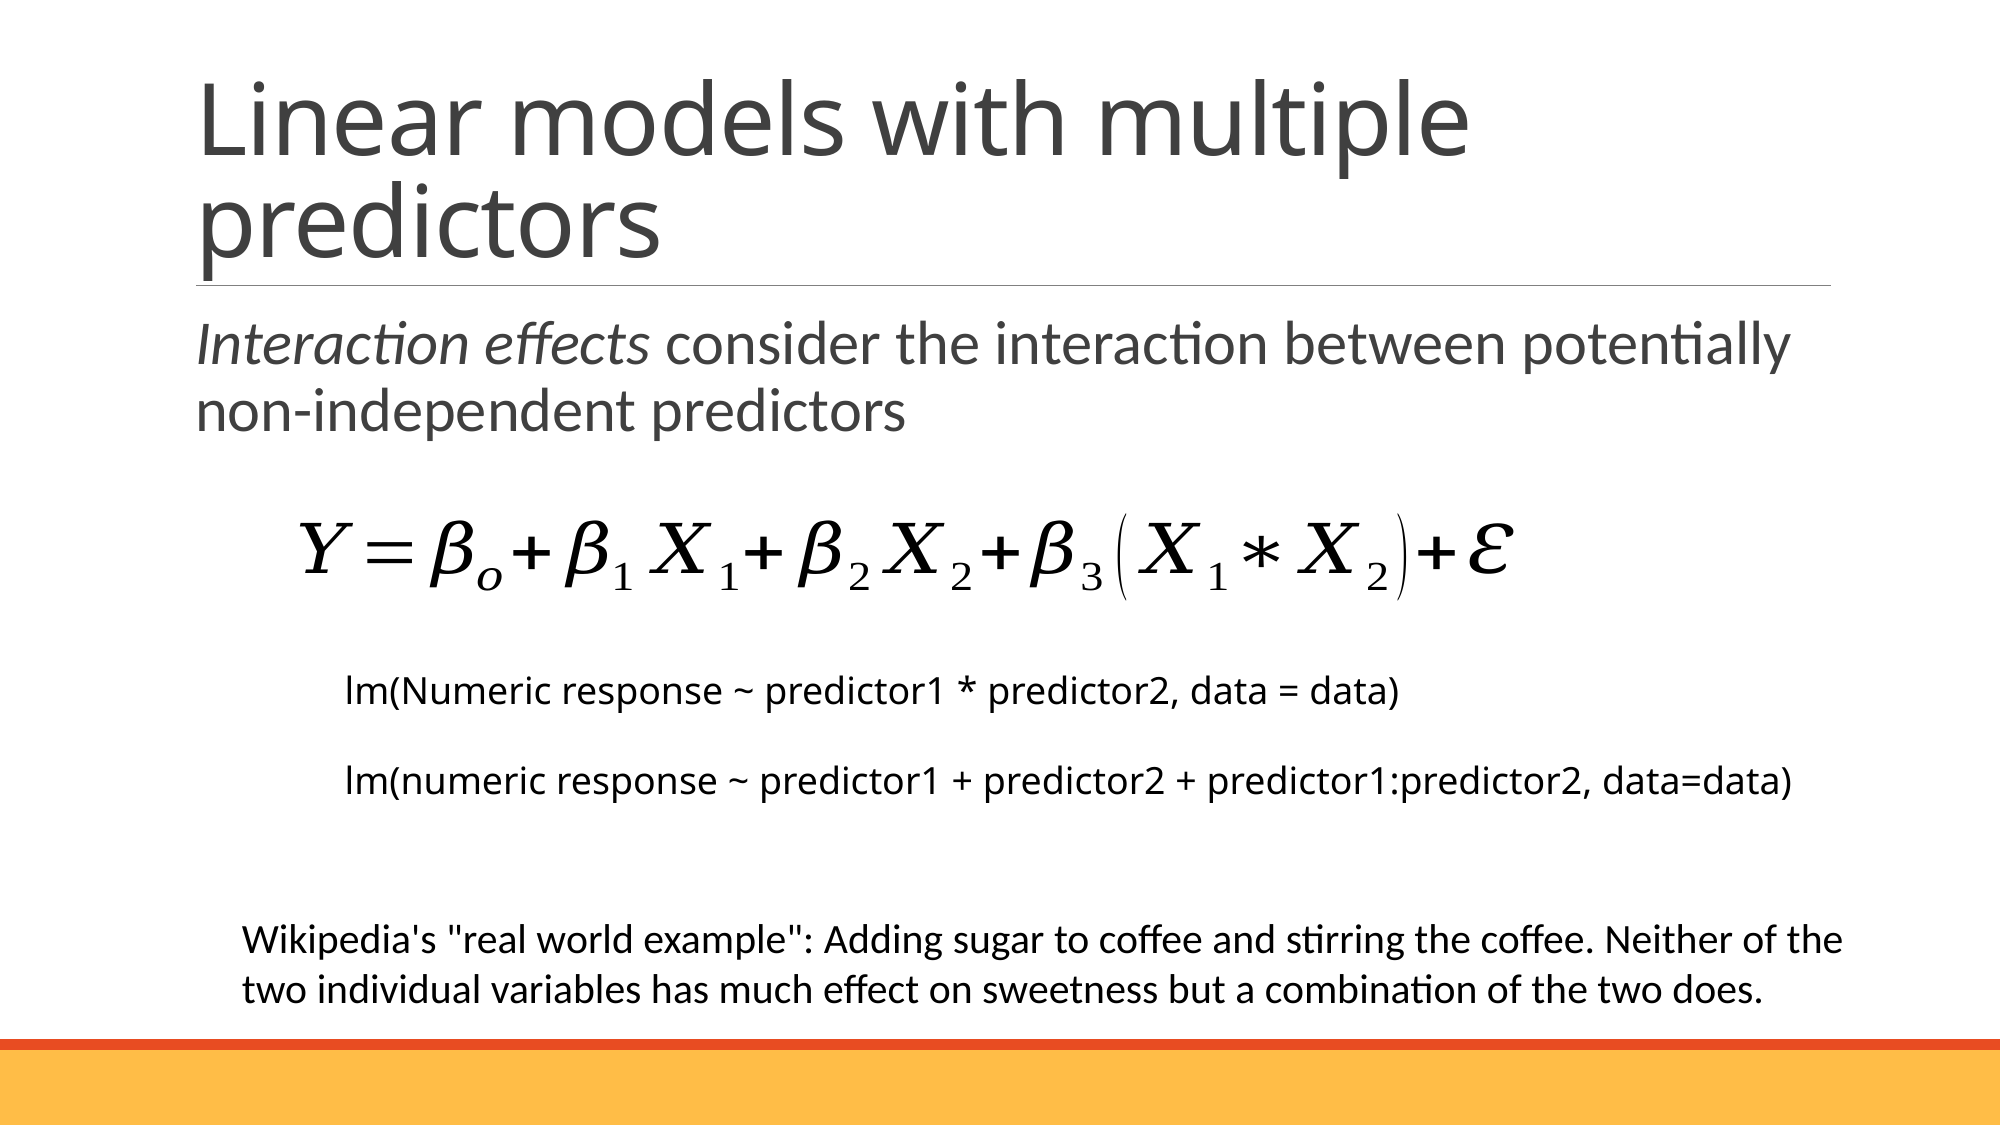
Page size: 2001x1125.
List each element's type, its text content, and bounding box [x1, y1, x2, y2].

text_box lm(Numeric response ~ predictor1 * predictor2, data = data) lm(numeric response ~ predictor1 + predictor2 + predictor1:predictor2, data=data) [329, 659, 1808, 810]
title Linear models with multiple predictors [180, 47, 1830, 285]
text_box Wikipedia's "real world example": Adding sugar to coffee and stirring the coffee. Neither of the two individual variables has much effect on sweetness but a combination of the two does. [227, 904, 1872, 1069]
list Interaction effects consider the interaction between potentially non-independent predictors [180, 302, 1830, 963]
